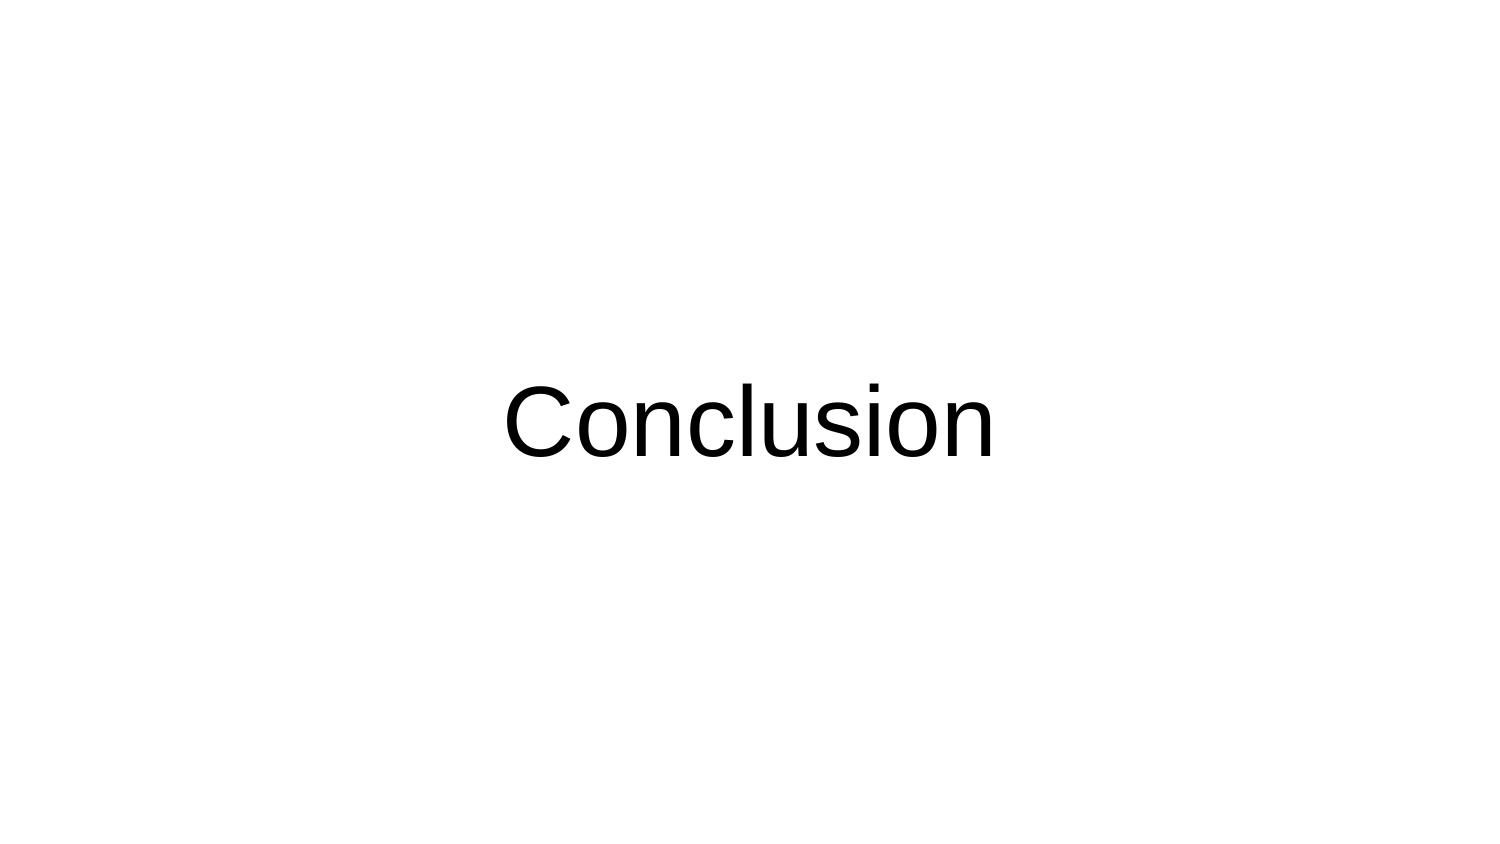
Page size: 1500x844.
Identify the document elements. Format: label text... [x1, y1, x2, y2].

title Conclusion [0, 0, 1500, 844]
